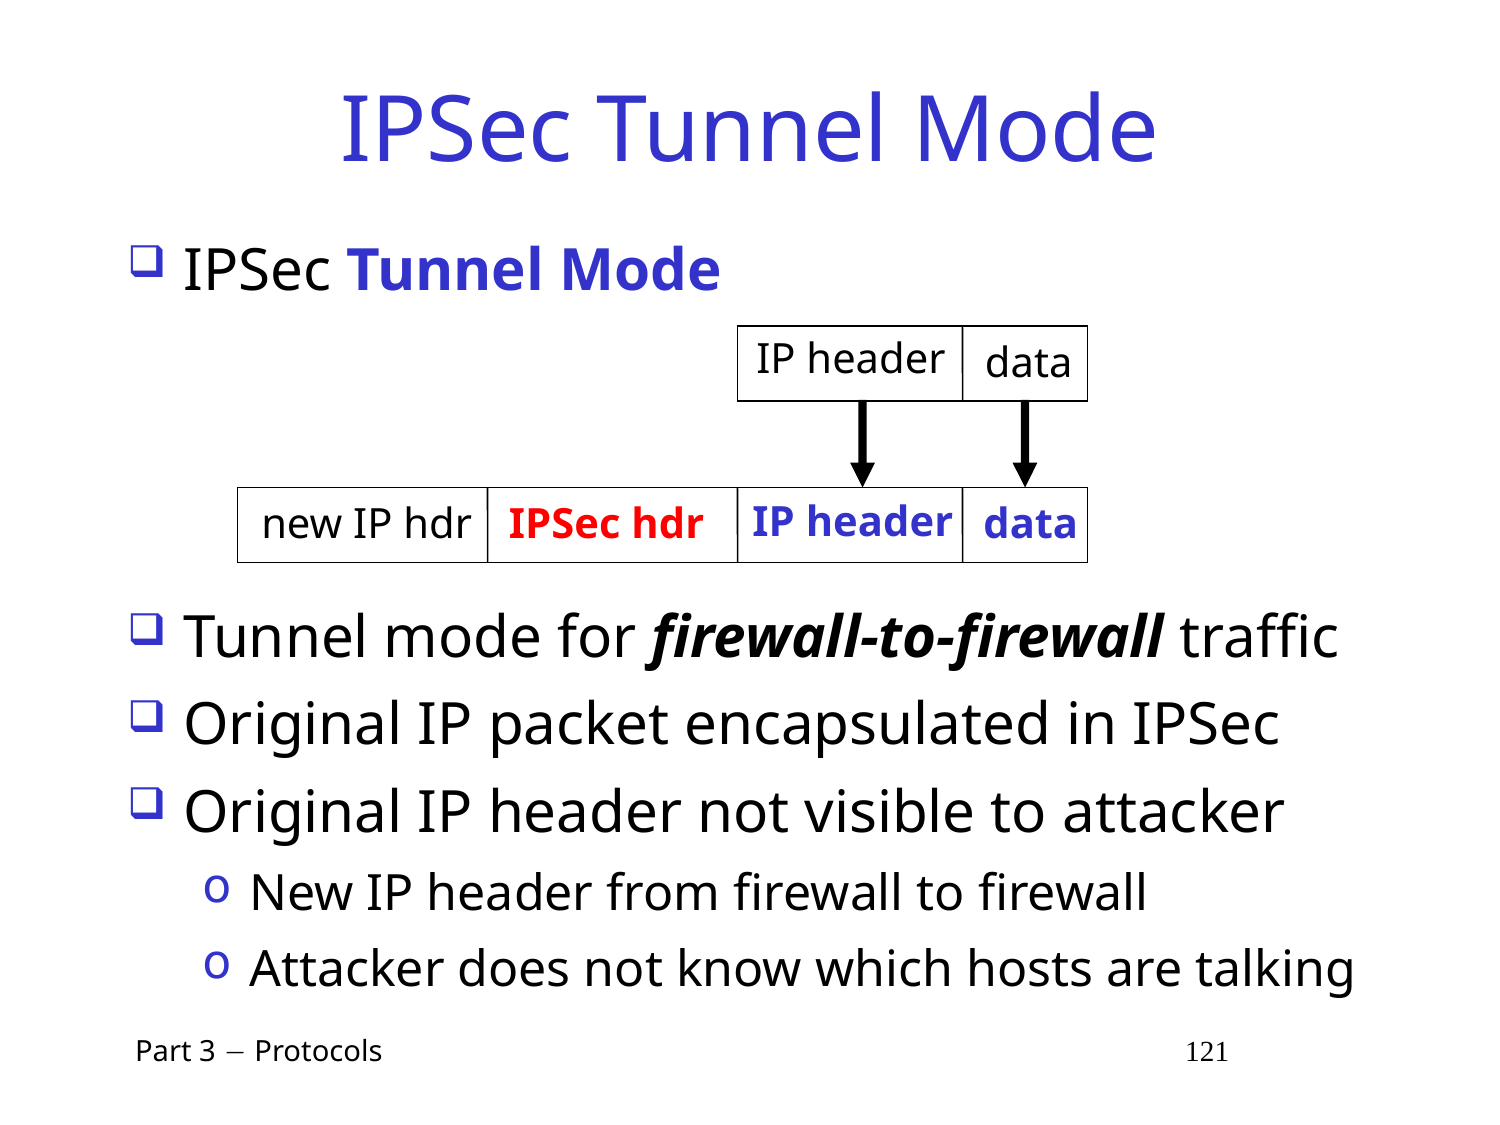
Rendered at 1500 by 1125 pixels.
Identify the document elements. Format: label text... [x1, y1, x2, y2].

text_box [1018, 399, 1032, 488]
text_box Tunnel mode for firewall-to-firewall traffic Original IP packet encapsulated in IPSec Original IP header not visible to attacker New IP header from firewall to firewall Attacker does not know which hosts are talking [112, 600, 1450, 1013]
text_box [237, 487, 487, 563]
title IPSec Tunnel Mode [112, 49, 1388, 201]
text_box [488, 487, 737, 563]
text_box IPSec Tunnel Mode [112, 224, 1213, 313]
text_box [963, 326, 1088, 402]
text_box data [968, 489, 1094, 555]
text_box [737, 326, 962, 402]
footer Part 3  Protocols 121 [112, 1024, 1401, 1101]
text_box [963, 487, 1088, 563]
text_box [856, 399, 869, 488]
text_box [738, 487, 962, 563]
